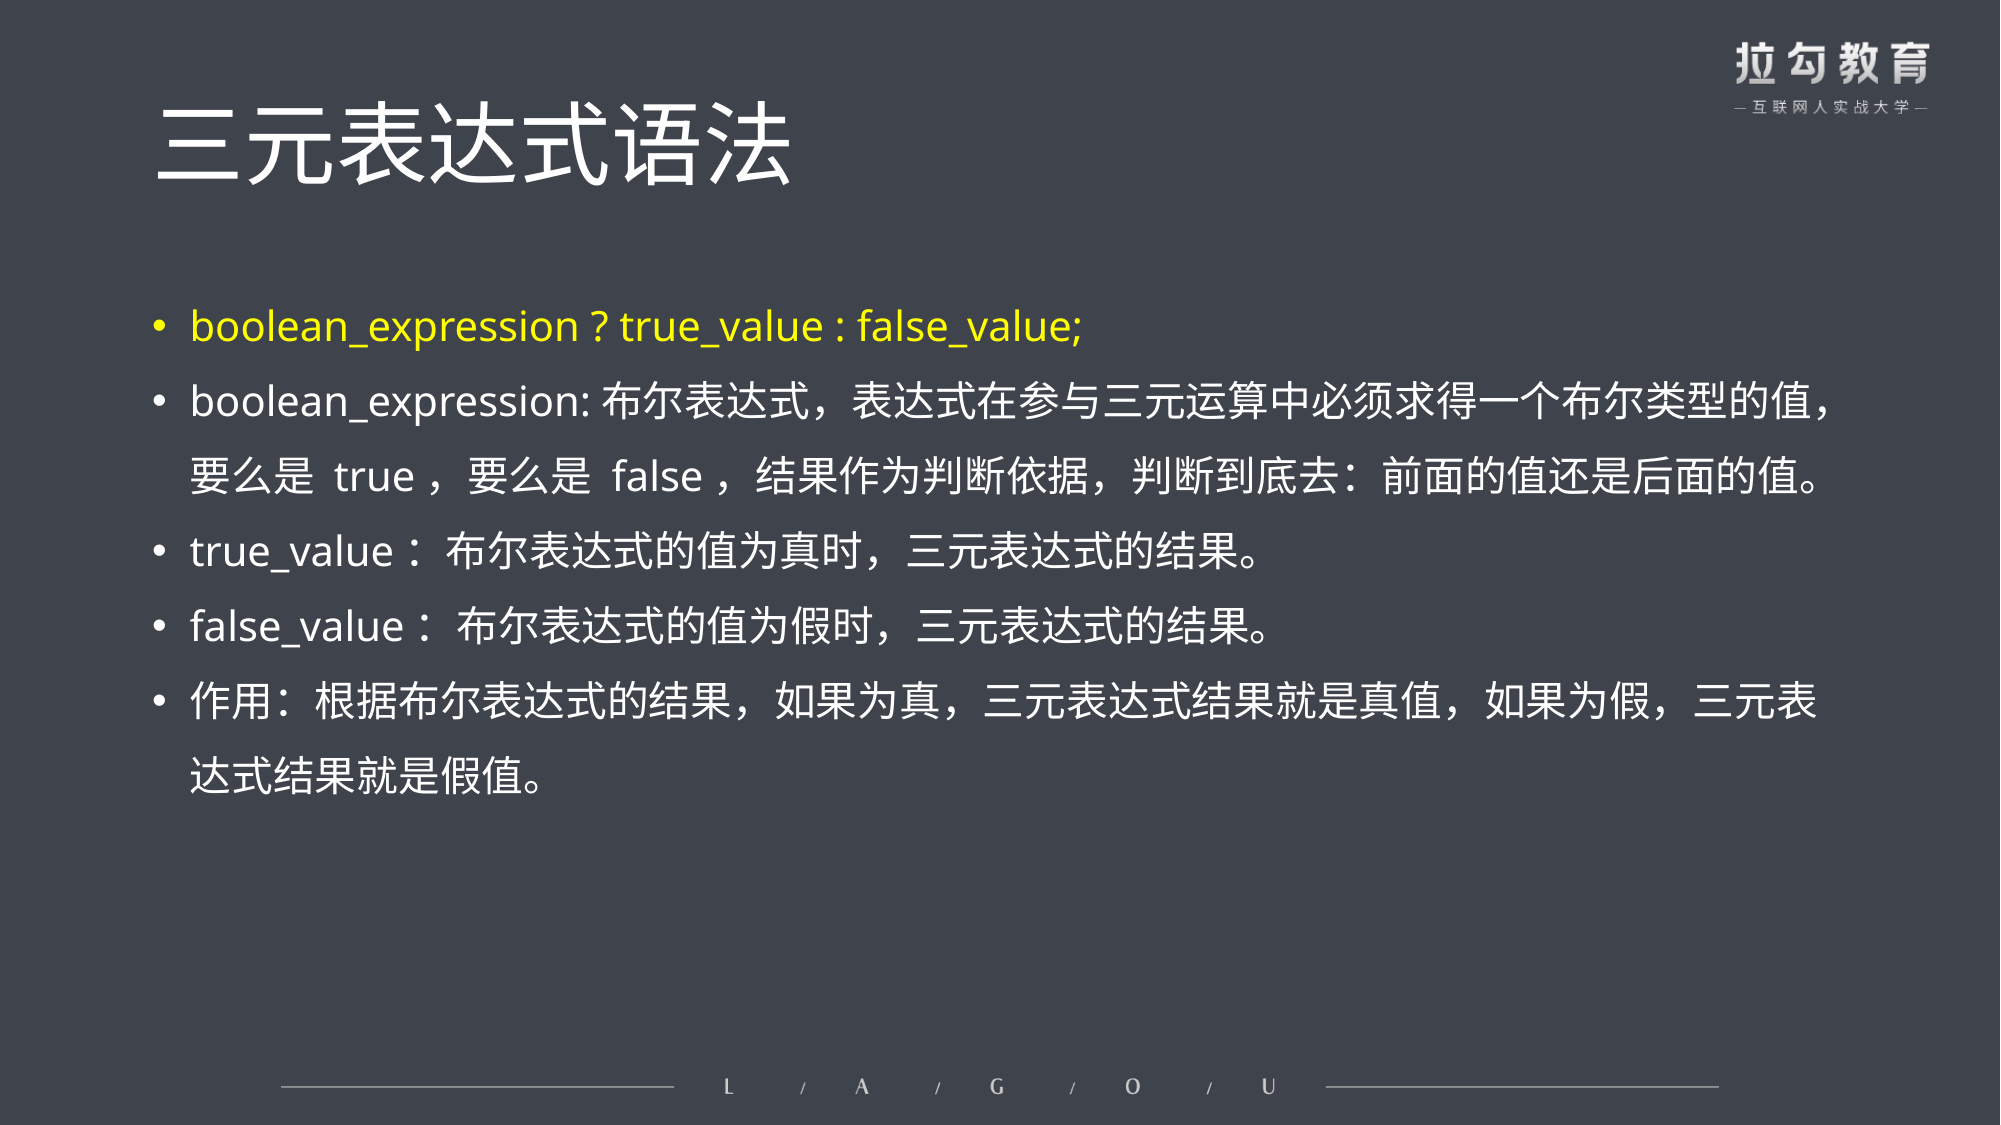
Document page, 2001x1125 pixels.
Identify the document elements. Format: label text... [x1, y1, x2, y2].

picture [281, 1067, 1719, 1107]
picture [1694, 9, 1973, 153]
list boolean_expression ? true_value : false_value; boolean_expression:布尔表达式，表达式在参与三元运算中必须求得一个布尔类型的值，要么是 true，要么是 false，结果作为判断依据，判断到底去：前面的值还是后面的值。 true_value：布尔表达式的值为真时，三元表达式的结果。 false_value：布尔表达式的值为假时，三元表达式的结果。 作用：根据布尔表达式的结果，如果为真，三元表达式结果就是真值，如果为假，三元表达式结果就是假值。 [137, 267, 1862, 902]
title 三元表达式语法 [137, 60, 1863, 238]
